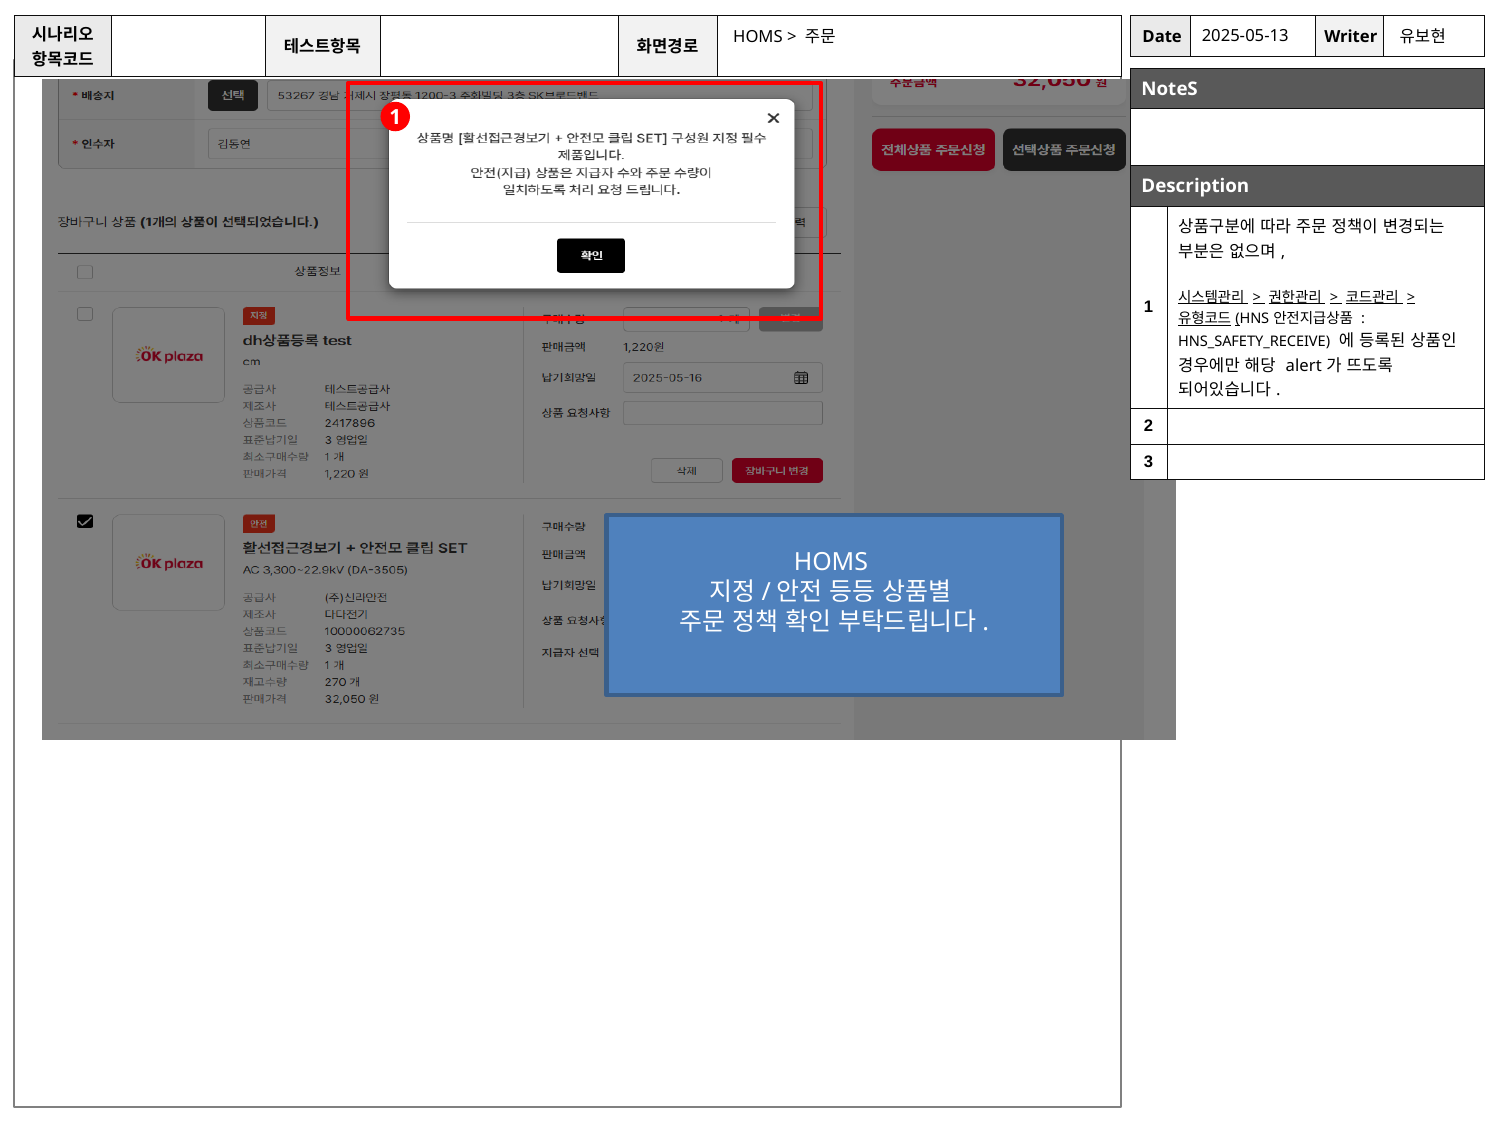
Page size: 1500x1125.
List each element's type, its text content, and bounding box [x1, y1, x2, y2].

picture [42, 78, 1176, 740]
table_cell [1179, 445, 1484, 479]
table_cell [1179, 409, 1484, 444]
list 유보현 [1384, 17, 1486, 54]
table_cell [1179, 109, 1484, 165]
table_cell 상품구분에 따라 주문 정책이 변경되는 부분은 없으며, 시스템관리 > 권한관리 > 코드관리 > 유형코드(HNS안전지급상품 : HNS_SAFETY_RECEIVE) 에 등록된 상품인 경우에만 해당 alert가 뜨도록 되어있습니다. [1179, 207, 1484, 408]
table_cell Description [1179, 166, 1484, 206]
text_box 2025-05-13 [1187, 17, 1339, 53]
list HOMS > 주문 [718, 17, 1117, 54]
table_header NoteS [1131, 69, 1484, 108]
